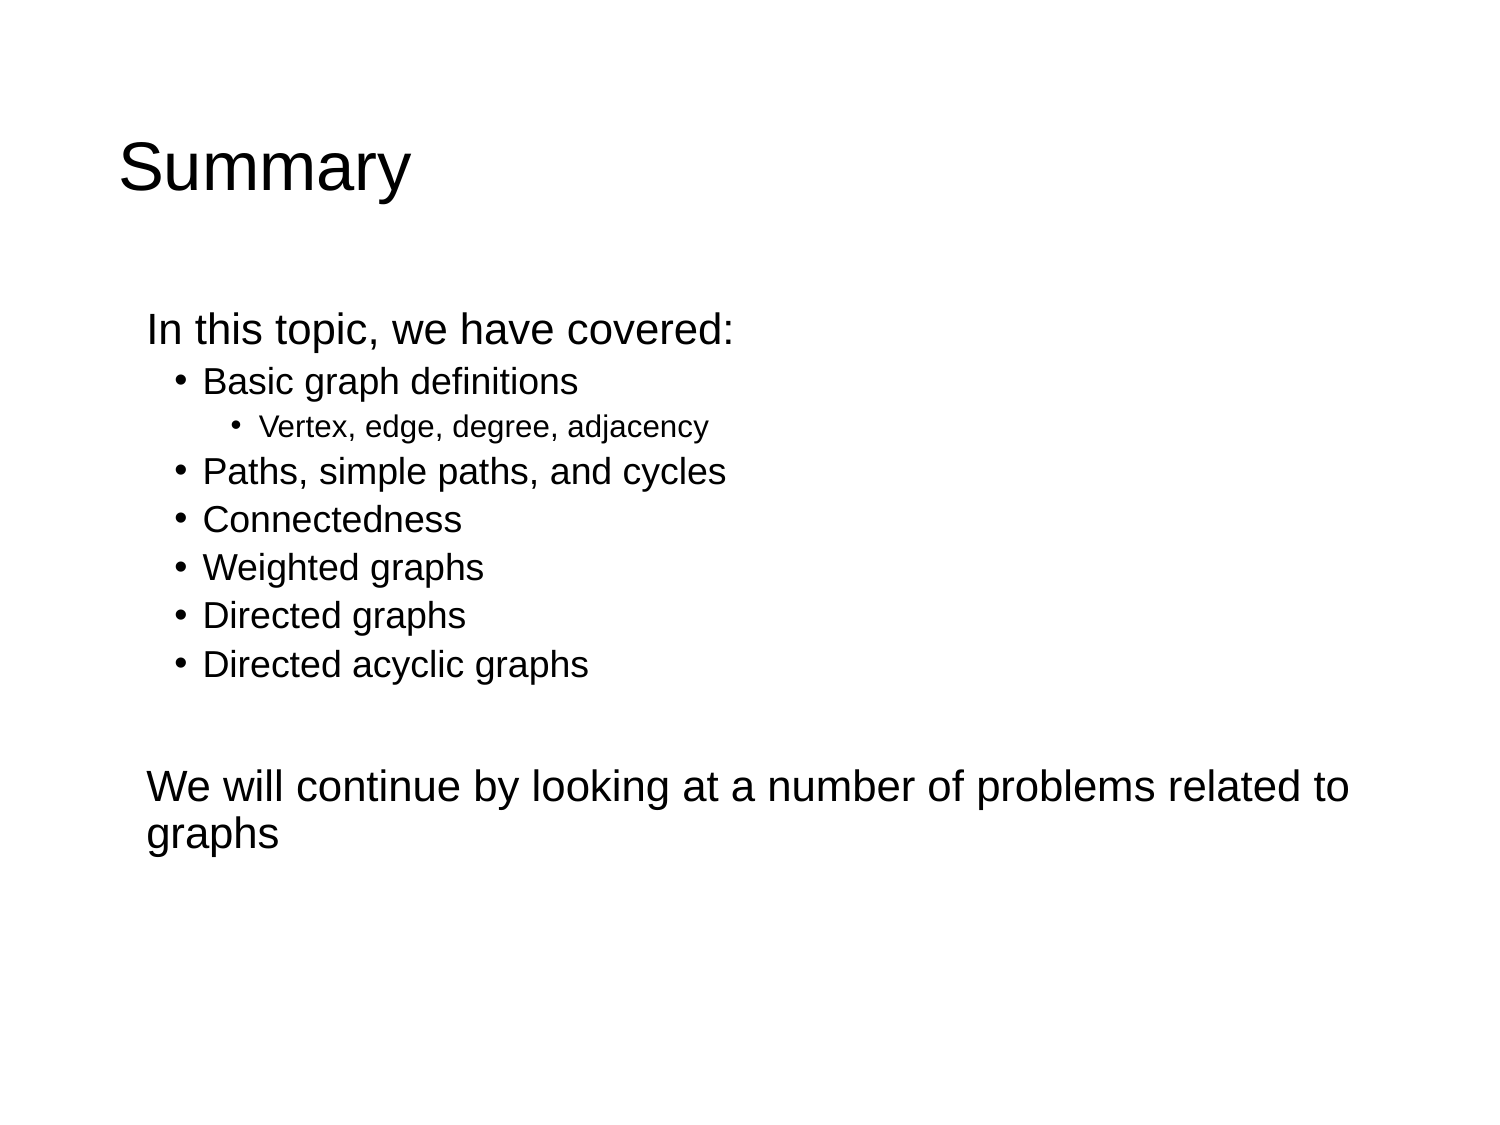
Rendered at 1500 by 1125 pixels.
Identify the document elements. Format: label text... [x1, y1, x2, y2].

title Summary [103, 59, 1397, 278]
list In this topic, we have covered: Basic graph definitions Vertex, edge, degree, adjacency Paths, simple paths, and cycles Connectedness Weighted graphs Directed graphs Directed acyclic graphs We will continue by looking at a number of problems related to graphs [103, 299, 1397, 1014]
